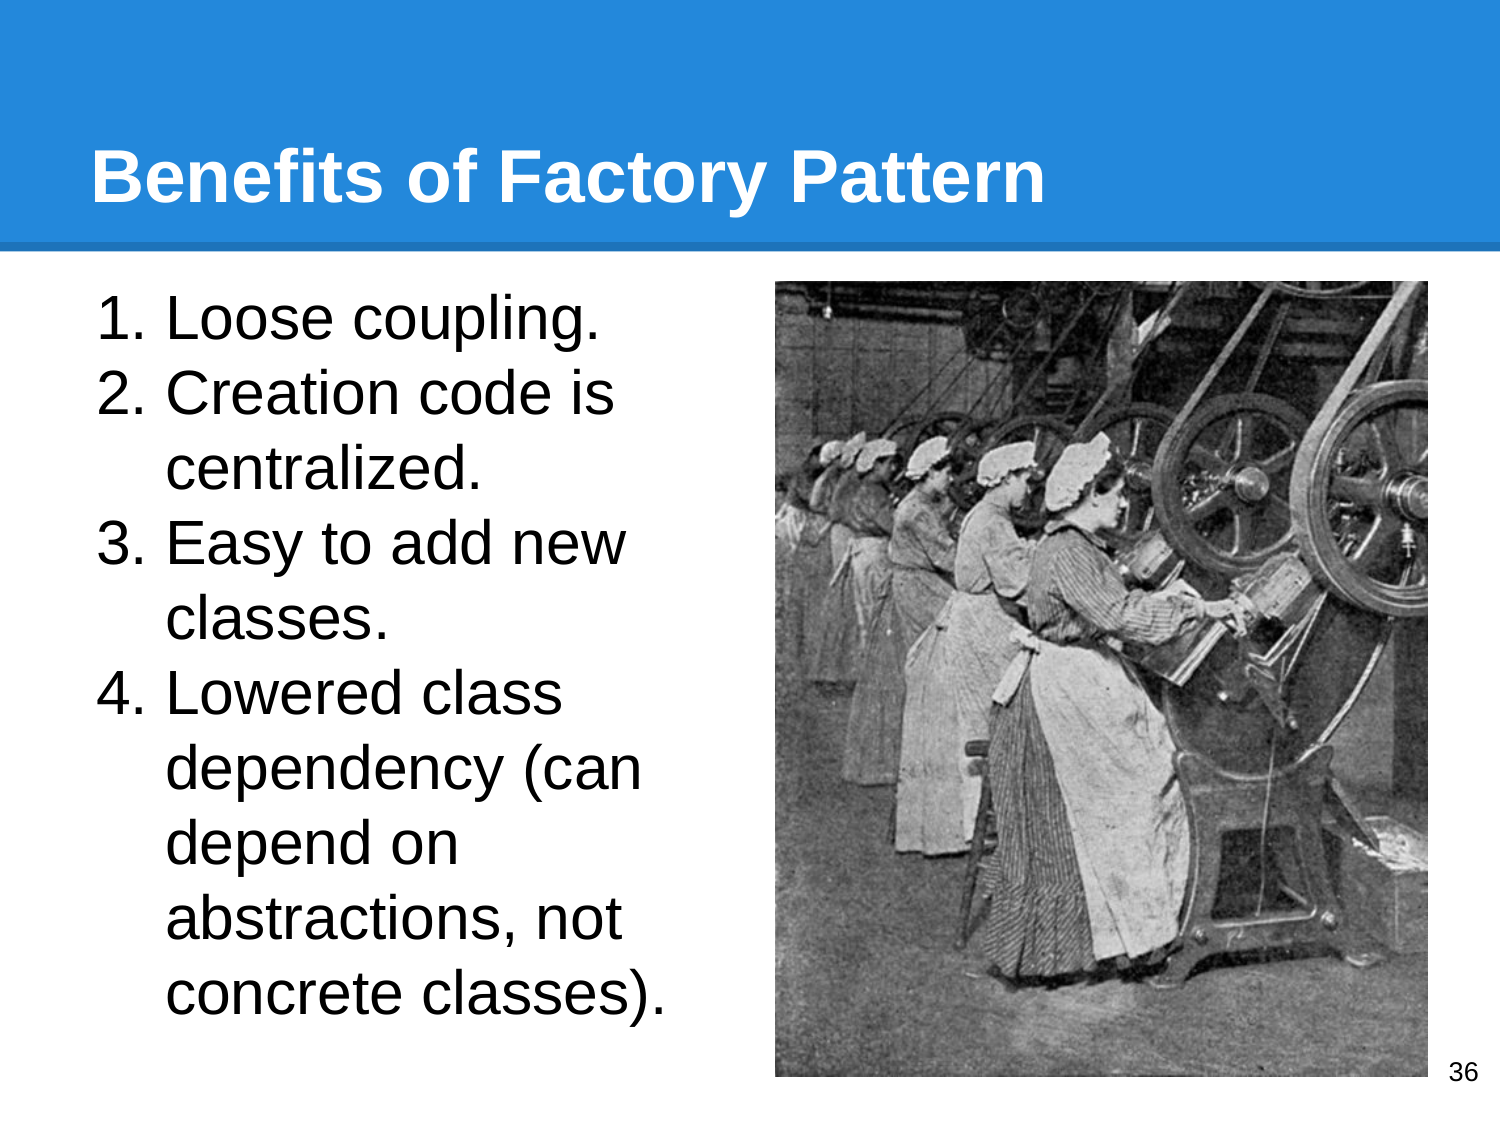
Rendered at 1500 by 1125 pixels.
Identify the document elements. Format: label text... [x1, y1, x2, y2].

list Loose coupling. Creation code is centralized. Easy to add new classes. Lowered class dependency (can depend on abstractions, not concrete classes). [75, 262, 757, 1077]
picture [775, 281, 1429, 1077]
title Benefits of Factory Pattern [75, 45, 1425, 233]
slide_number ‹#› [1403, 1038, 1494, 1125]
